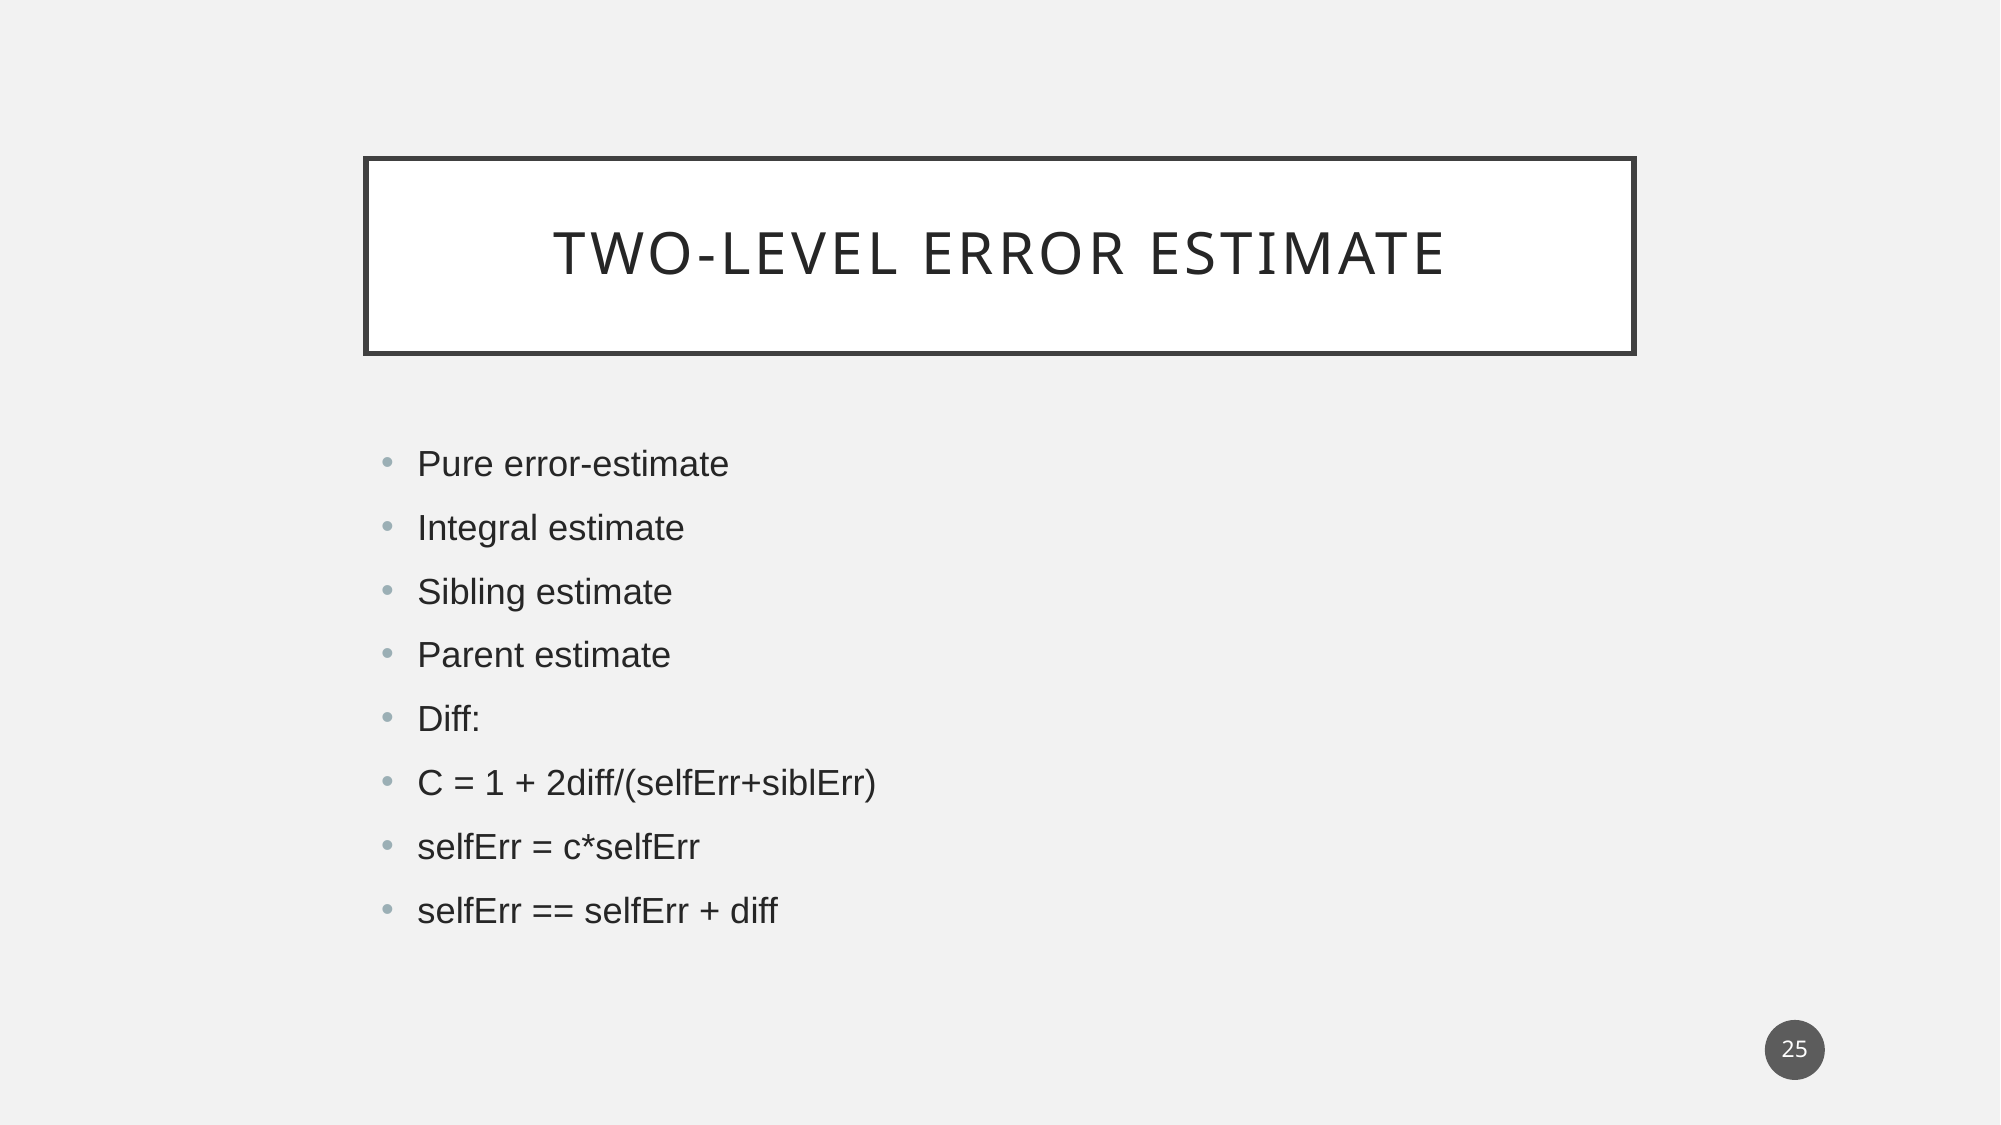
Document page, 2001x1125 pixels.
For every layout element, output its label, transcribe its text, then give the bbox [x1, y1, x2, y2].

title Two-level error estimate [363, 156, 1637, 356]
slide_number 25 [1764, 1019, 1825, 1080]
